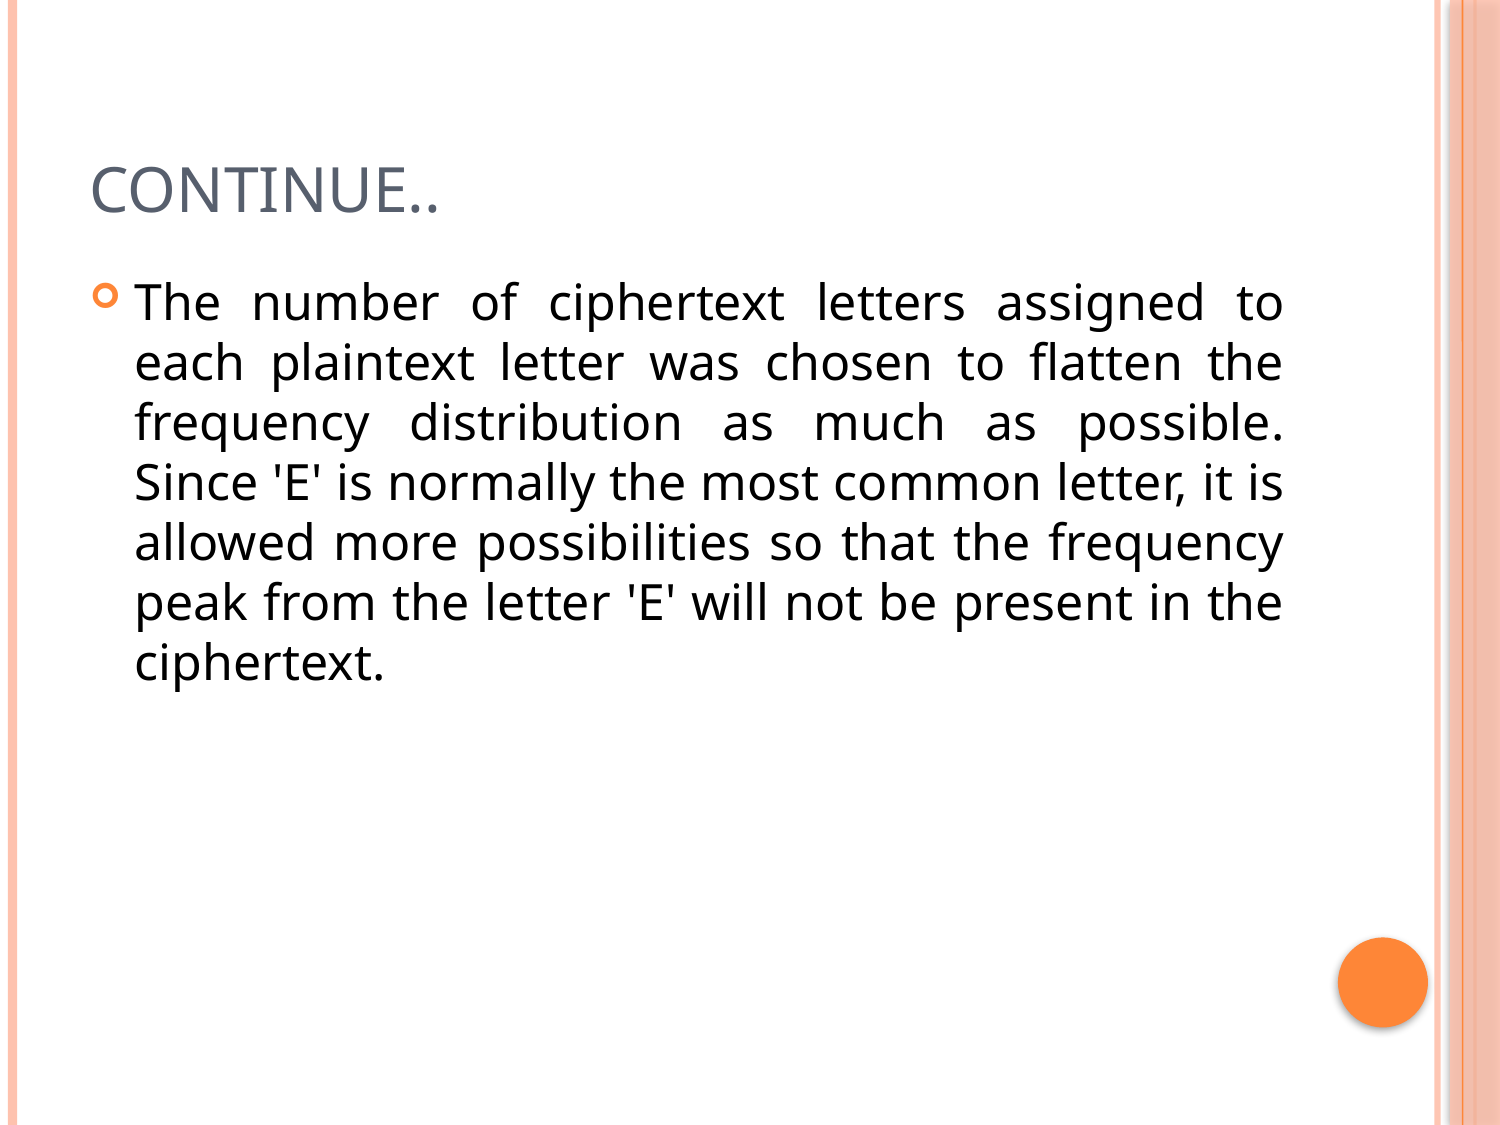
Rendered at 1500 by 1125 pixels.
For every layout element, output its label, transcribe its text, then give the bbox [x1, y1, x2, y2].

list The number of ciphertext letters assigned to each plaintext letter was chosen to flatten the frequency distribution as much as possible. Since 'E' is normally the most common letter, it is allowed more possibilities so that the frequency peak from the letter 'E' will not be present in the ciphertext. [75, 262, 1300, 1062]
title Continue.. [75, 45, 1300, 233]
